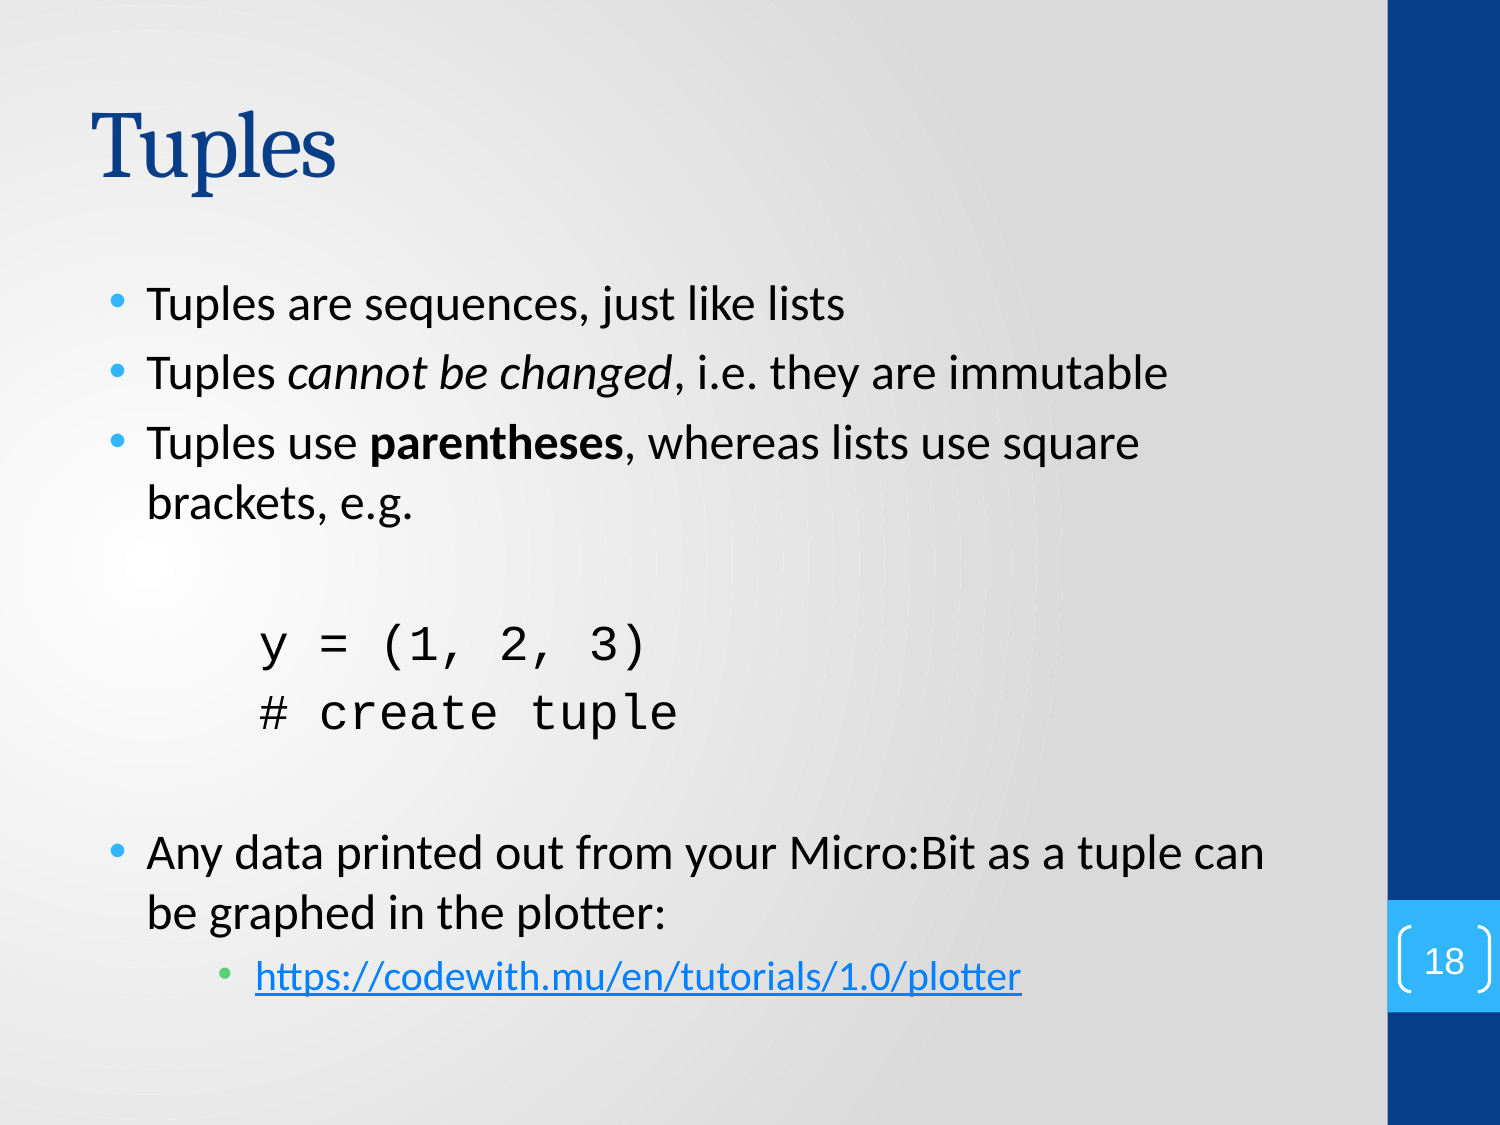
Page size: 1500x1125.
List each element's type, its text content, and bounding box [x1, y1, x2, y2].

title Tuples [75, 45, 1325, 233]
list Tuples are sequences, just like lists Tuples cannot be changed, i.e. they are immutable Tuples use parentheses, whereas lists use square brackets, e.g. y = (1, 2, 3) # create tuple Any data printed out from your Micro:Bit as a tuple can be graphed in the plotter: https://codewith.mu/en/tutorials/1.0/plotter [75, 262, 1325, 1050]
slide_number 18 [1397, 925, 1492, 994]
